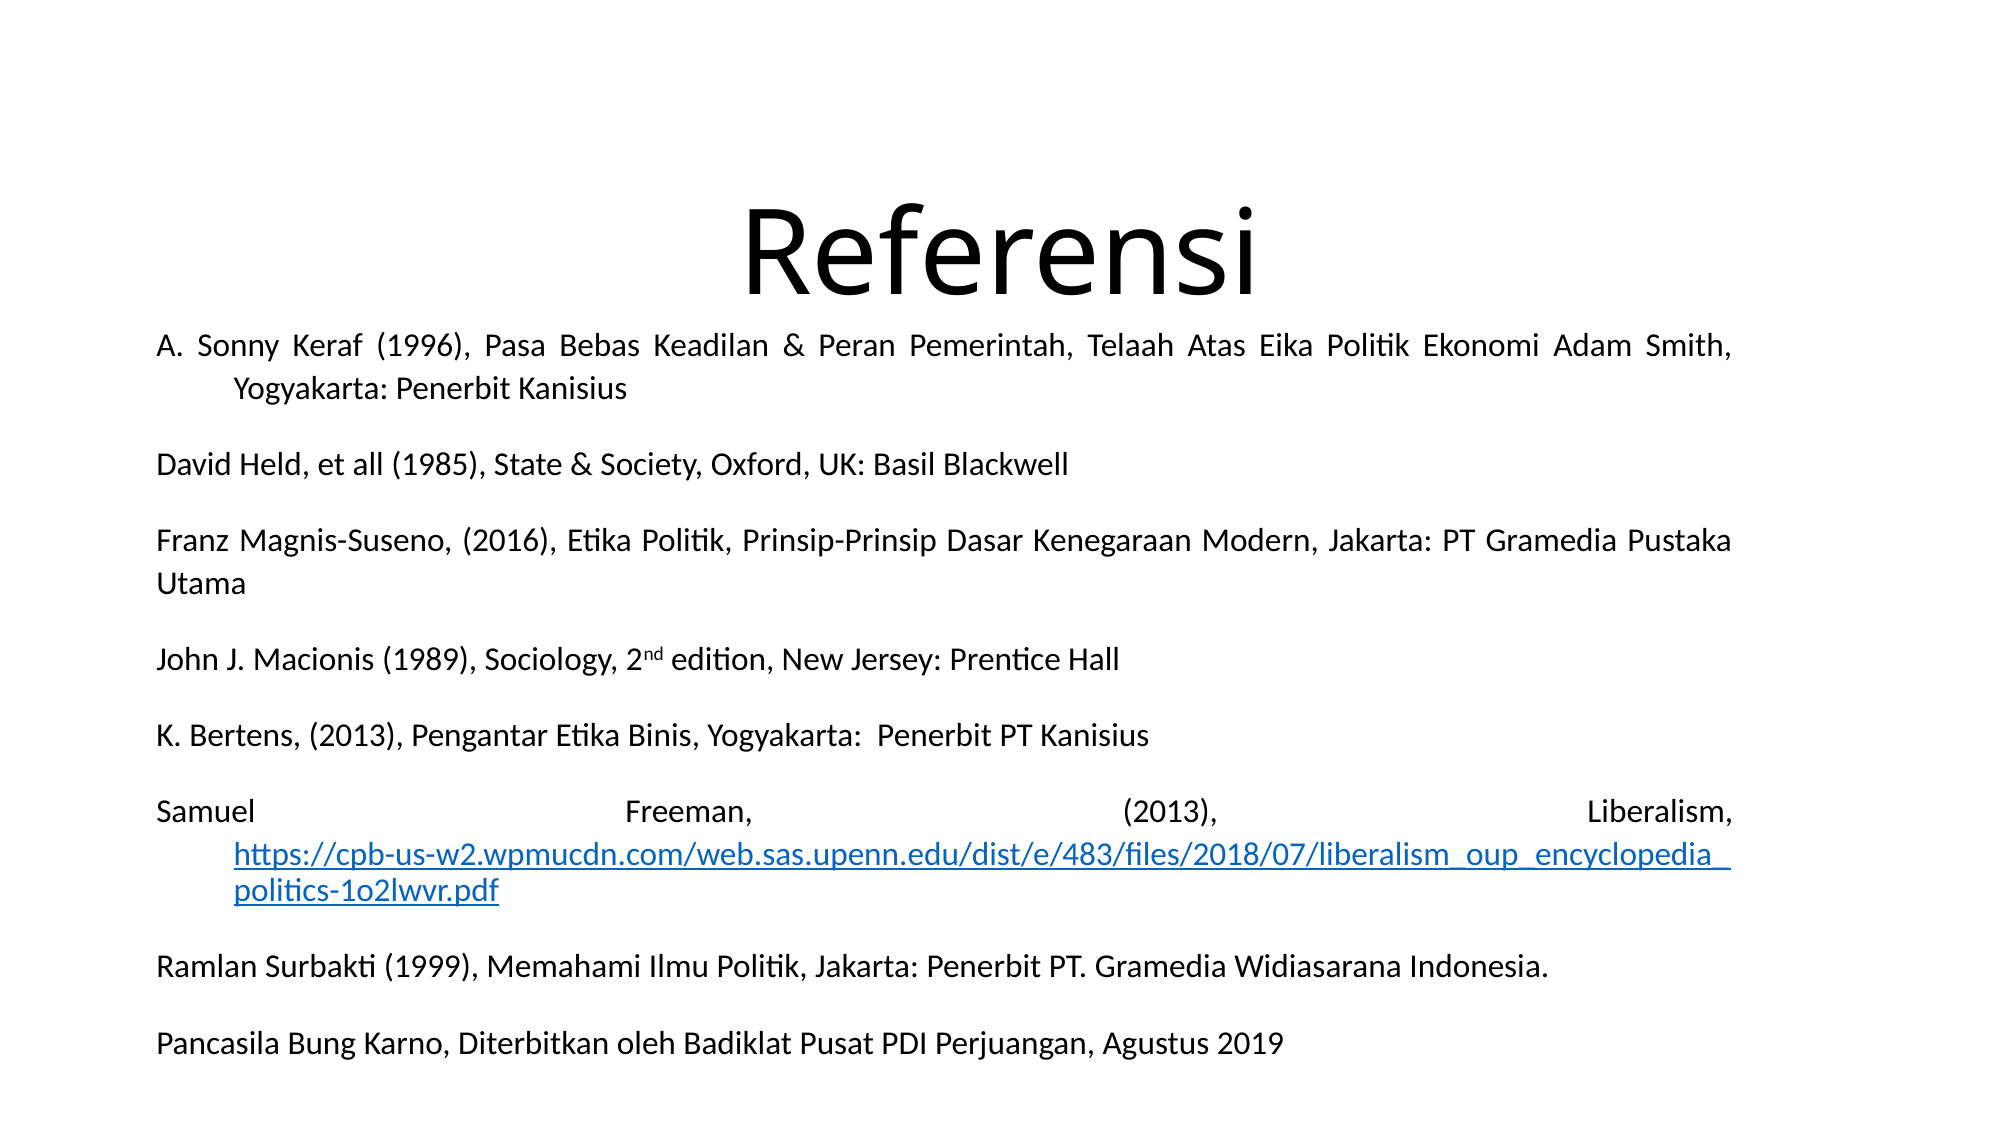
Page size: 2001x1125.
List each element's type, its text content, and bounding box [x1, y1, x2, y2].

title Referensi [249, 184, 1750, 313]
subtitle A. Sonny Keraf (1996), Pasa Bebas Keadilan & Peran Pemerintah, Telaah Atas Eika Politik Ekonomi Adam Smith, Yogyakarta: Penerbit Kanisius David Held, et all (1985), State & Society, Oxford, UK: Basil Blackwell Franz Magnis-Suseno, (2016), Etika Politik, Prinsip-Prinsip Dasar Kenegaraan Modern, Jakarta: PT Gramedia Pustaka Utama John J. Macionis (1989), Sociology, 2nd edition, New Jersey: Prentice Hall K. Bertens, (2013), Pengantar Etika Binis, Yogyakarta: Penerbit PT Kanisius Samuel Freeman, (2013), Liberalism, https://cpb-us-w2.wpmucdn.com/web.sas.upenn.edu/dist/e/483/files/2018/07/liberalism_oup_encyclopedia_politics-1o2lwvr.pdf Ramlan Surbakti (1999), Memahami Ilmu Politik, Jakarta: Penerbit PT. Gramedia Widiasarana Indonesia. Pancasila Bung Karno, Diterbitkan oleh Badiklat Pusat PDI Perjuangan, Agustus 2019 [141, 313, 1750, 1035]
